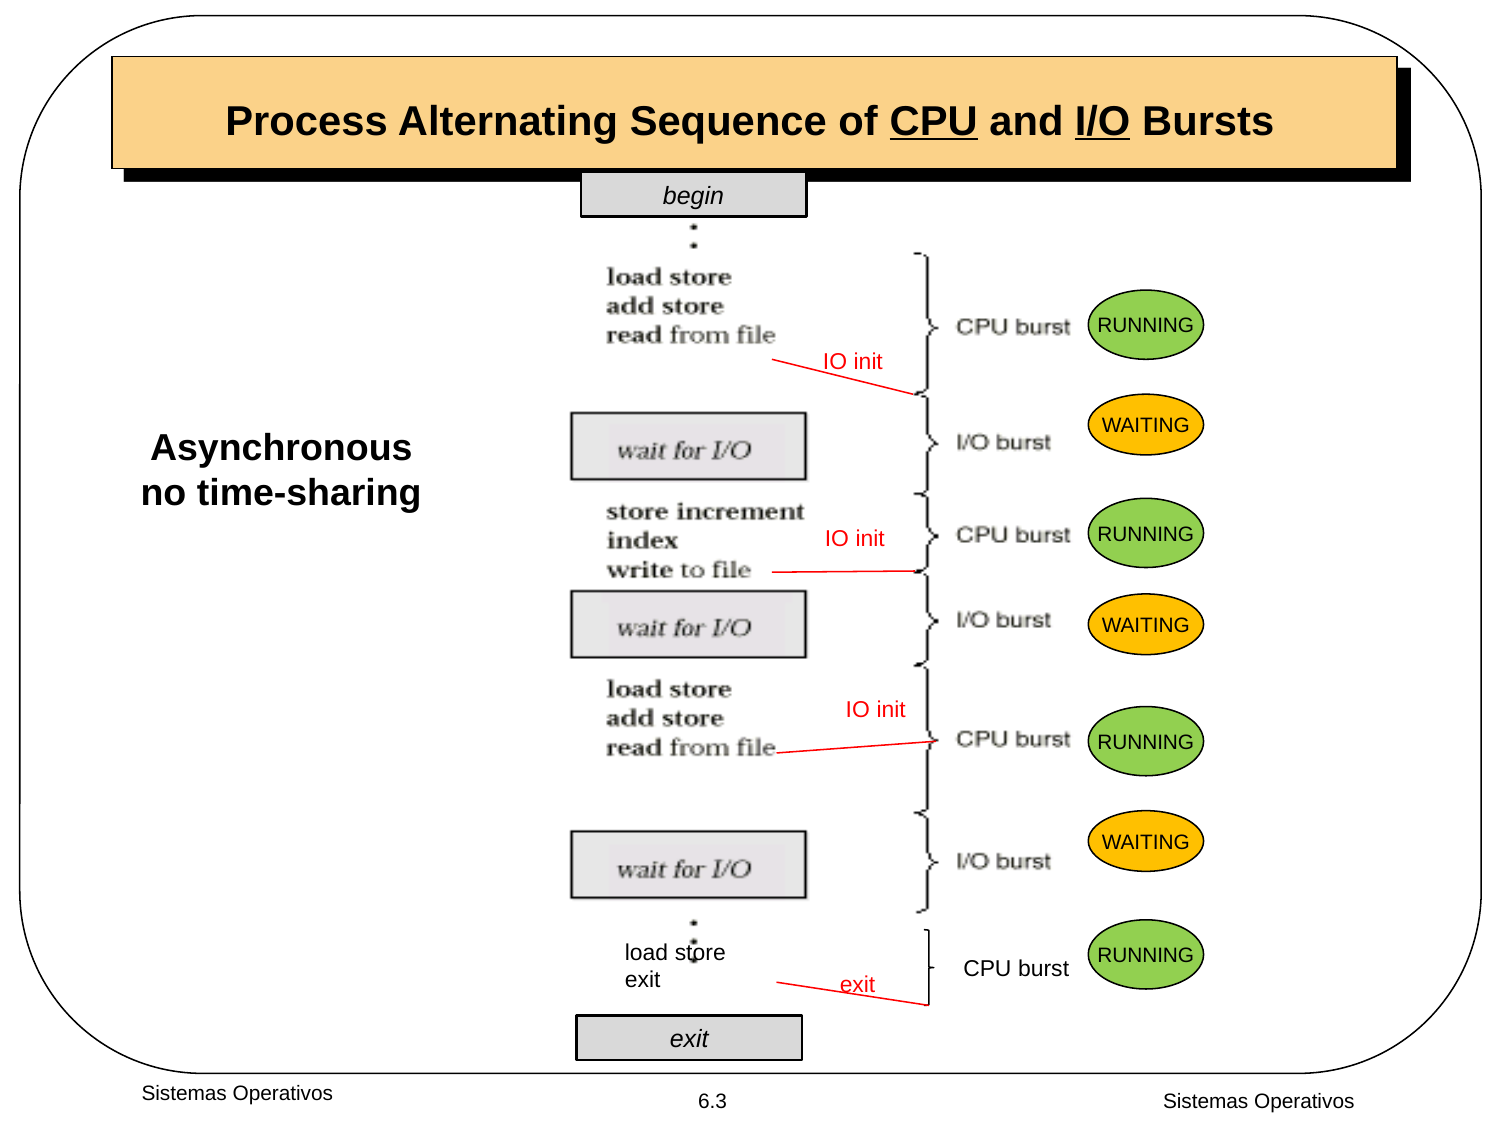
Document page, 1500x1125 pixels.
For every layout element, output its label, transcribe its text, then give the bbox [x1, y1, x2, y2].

title Process Alternating Sequence of CPU and I/O Bursts [99, 81, 1400, 157]
footer Sistemas Operativos [0, 1072, 476, 1125]
text_box Asynchronous no time-sharing [122, 415, 440, 521]
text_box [458, 171, 1204, 1061]
